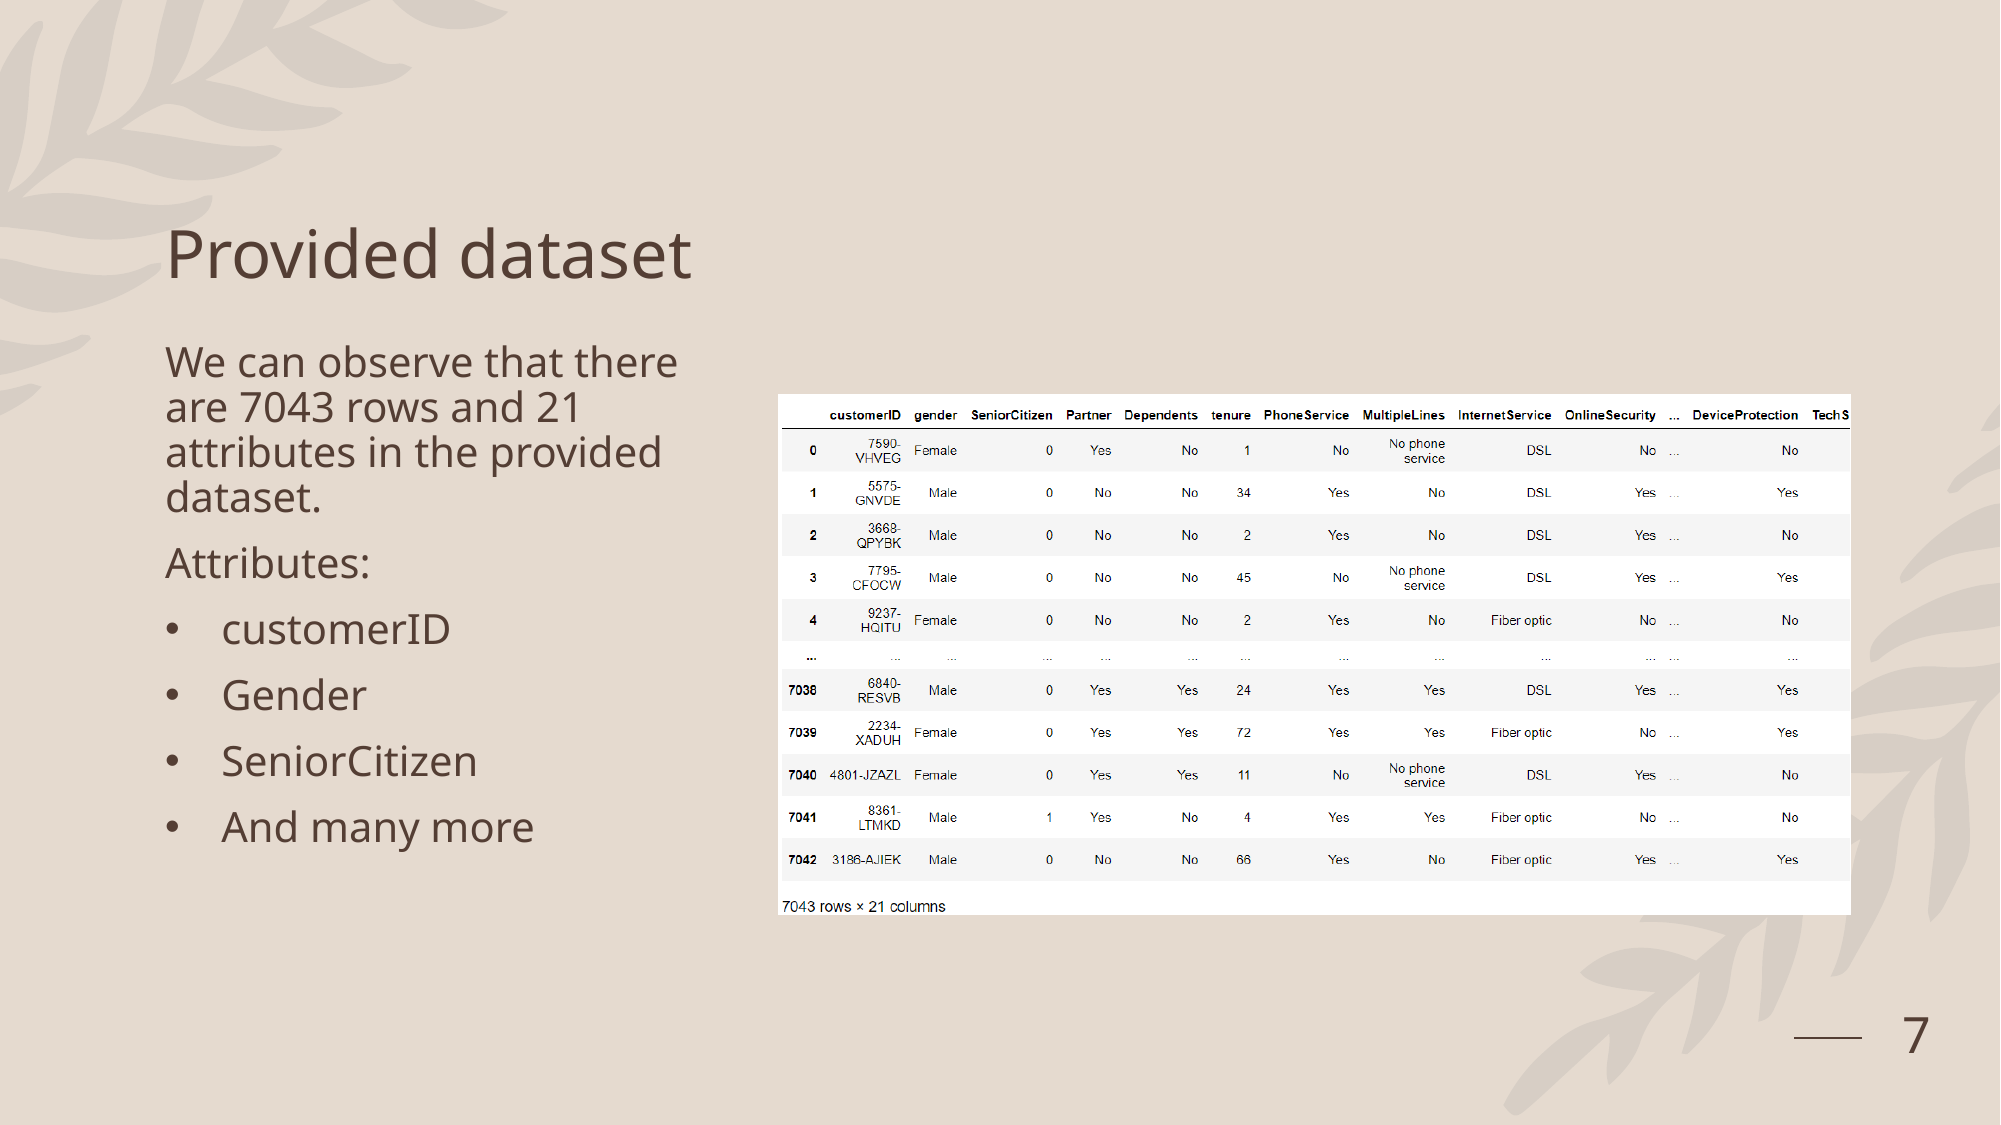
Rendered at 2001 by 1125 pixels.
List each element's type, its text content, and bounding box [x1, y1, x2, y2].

title Provided dataset [150, 149, 1850, 300]
slide_number 7 [1862, 964, 1971, 1112]
list We can observe that there are 7043 rows and 21 attributes in the provided dataset. Attributes: customerID Gender SeniorCitizen And many more [150, 334, 702, 975]
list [778, 394, 1851, 915]
